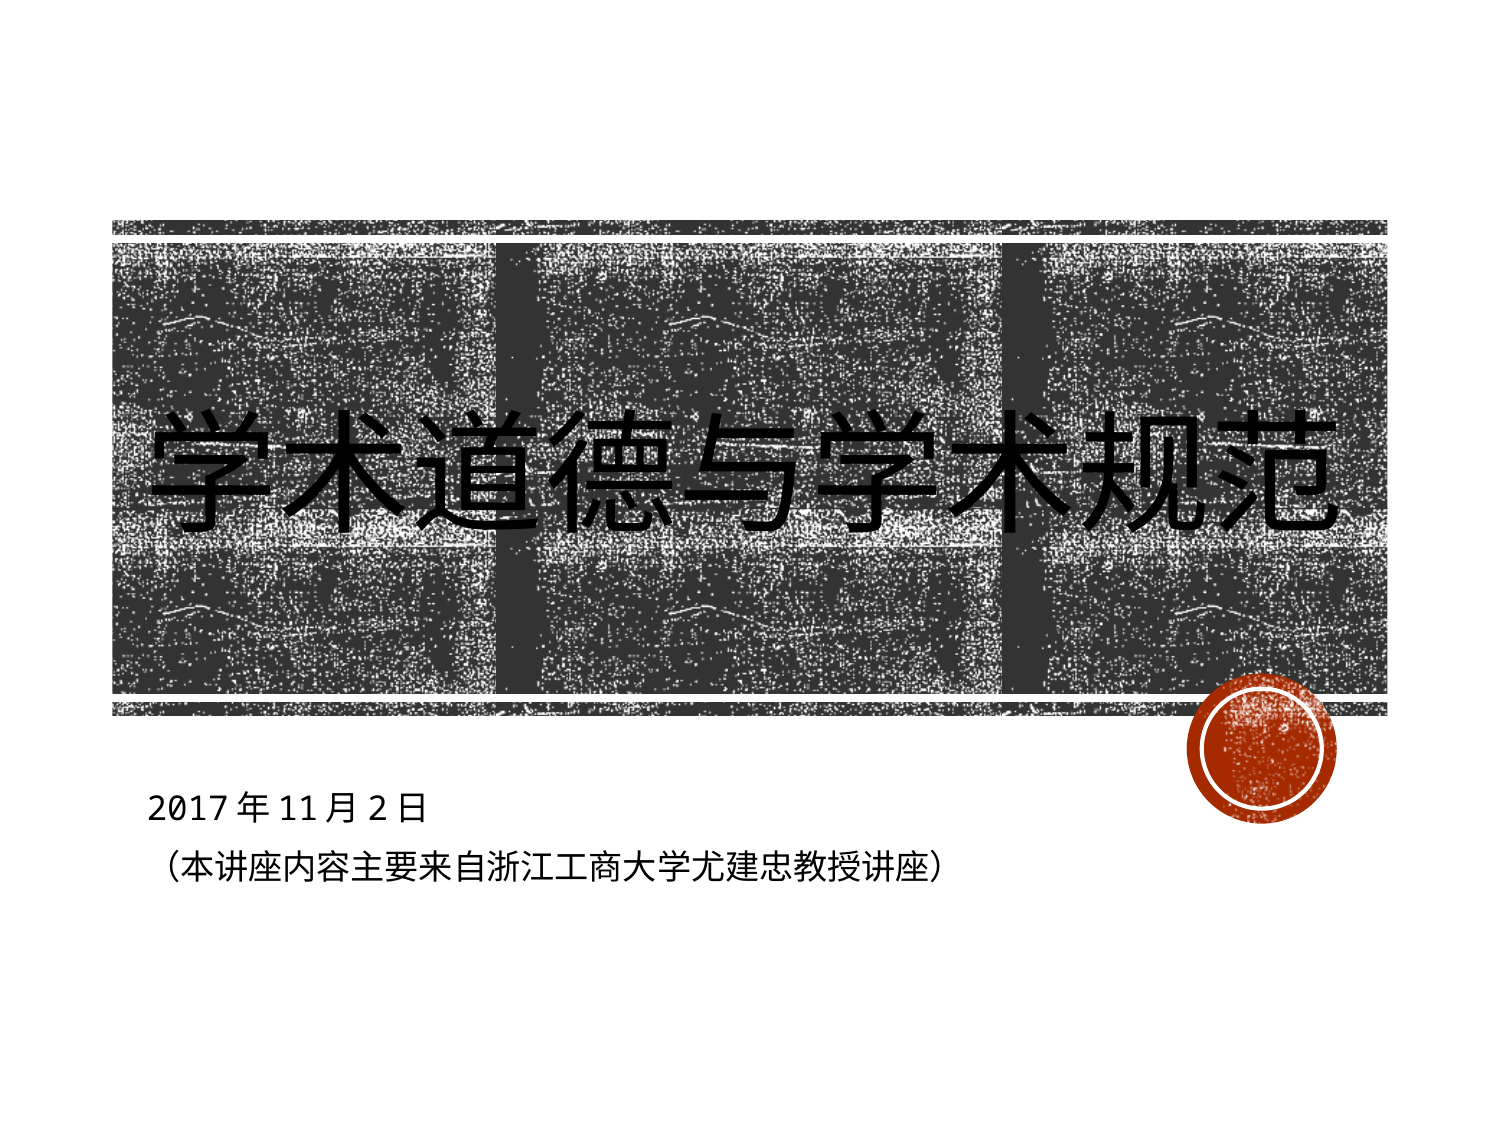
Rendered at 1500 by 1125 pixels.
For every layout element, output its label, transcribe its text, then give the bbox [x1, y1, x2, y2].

title 学术道德与学术规范 [129, 234, 1375, 733]
subtitle 2017年11月2日 （本讲座内容主要来自浙江工商大学尤建忠教授讲座） [131, 720, 1103, 896]
